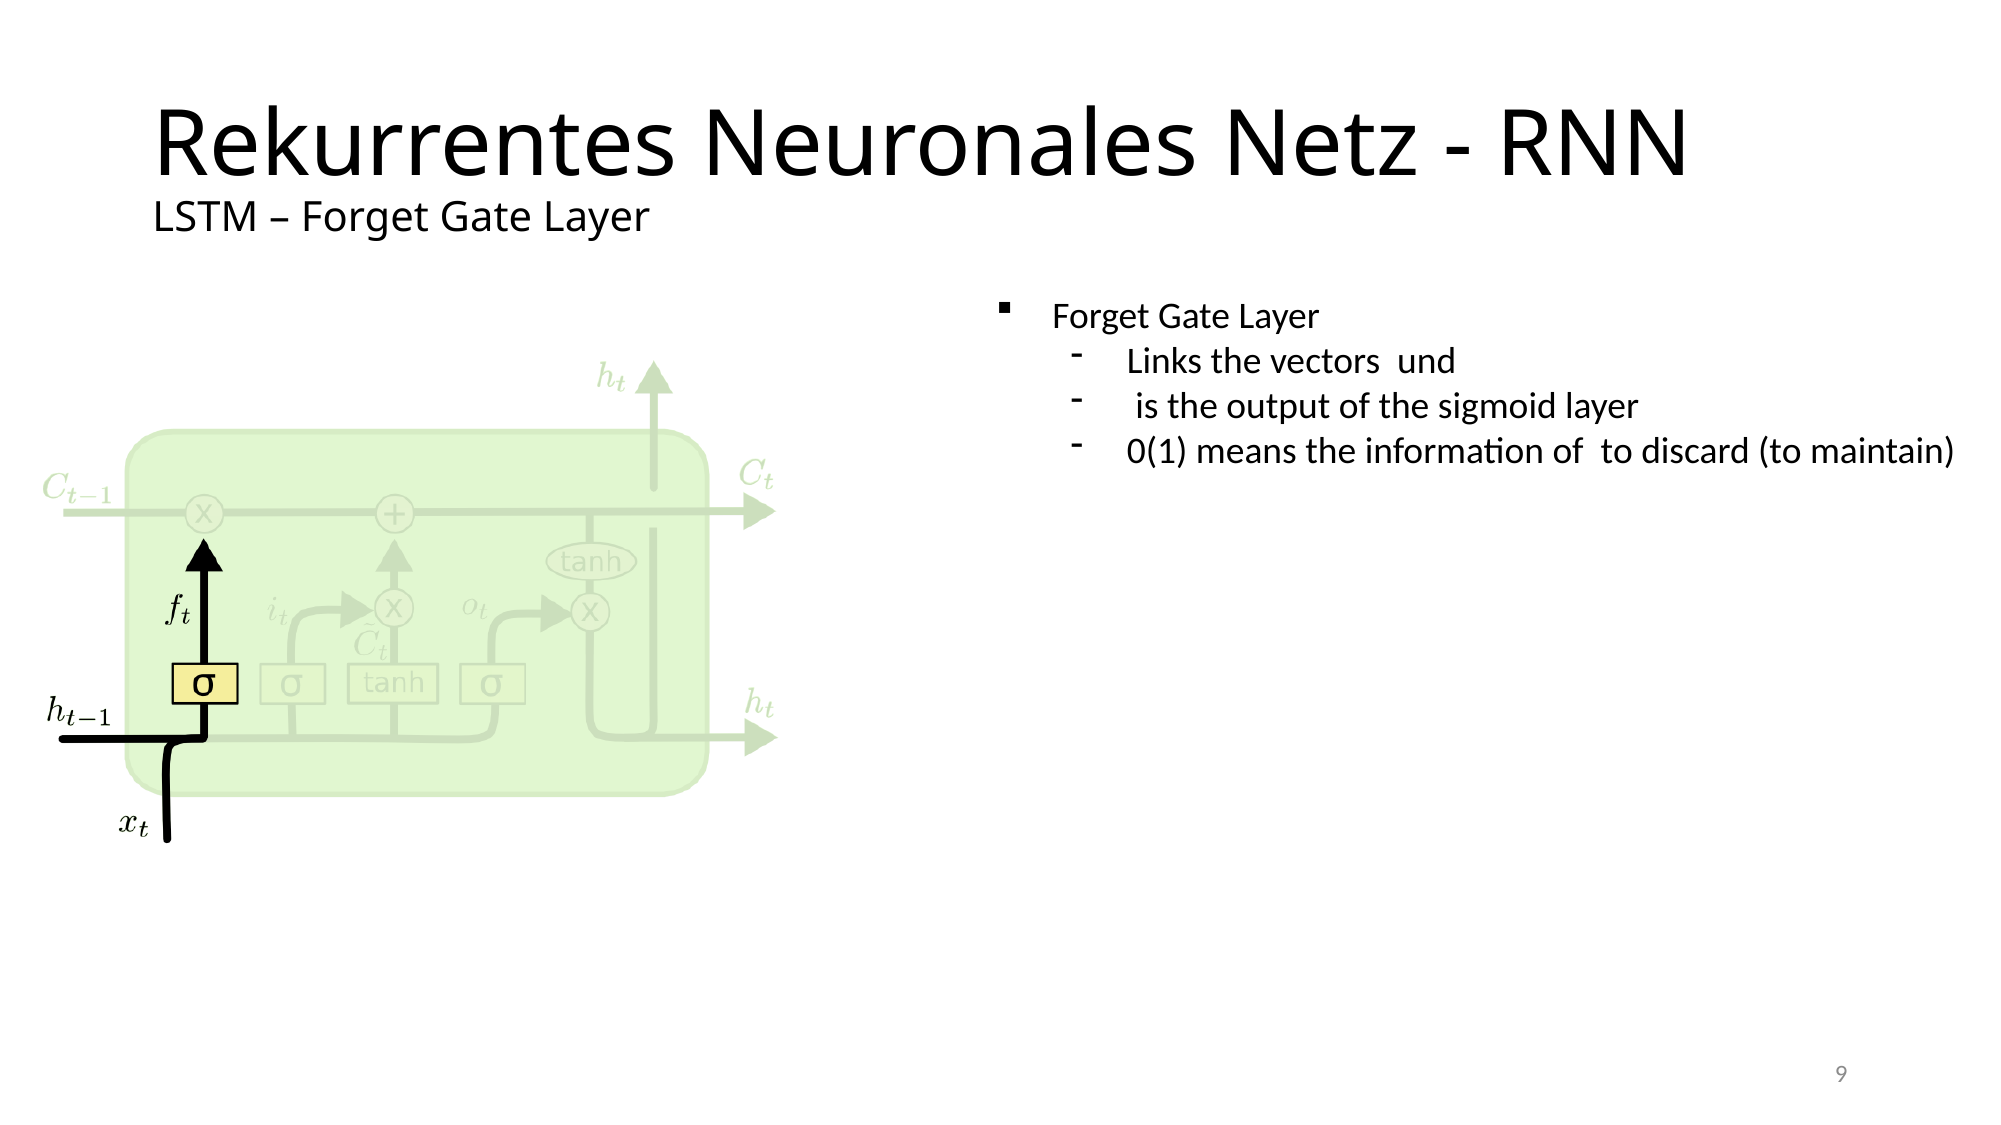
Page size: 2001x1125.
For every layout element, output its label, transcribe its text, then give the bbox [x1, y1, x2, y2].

slide_number 9 [1412, 1042, 1863, 1103]
title Rekurrentes Neuronales Netz - RNN LSTM – Forget Gate Layer [137, 59, 1863, 278]
picture [43, 360, 804, 859]
